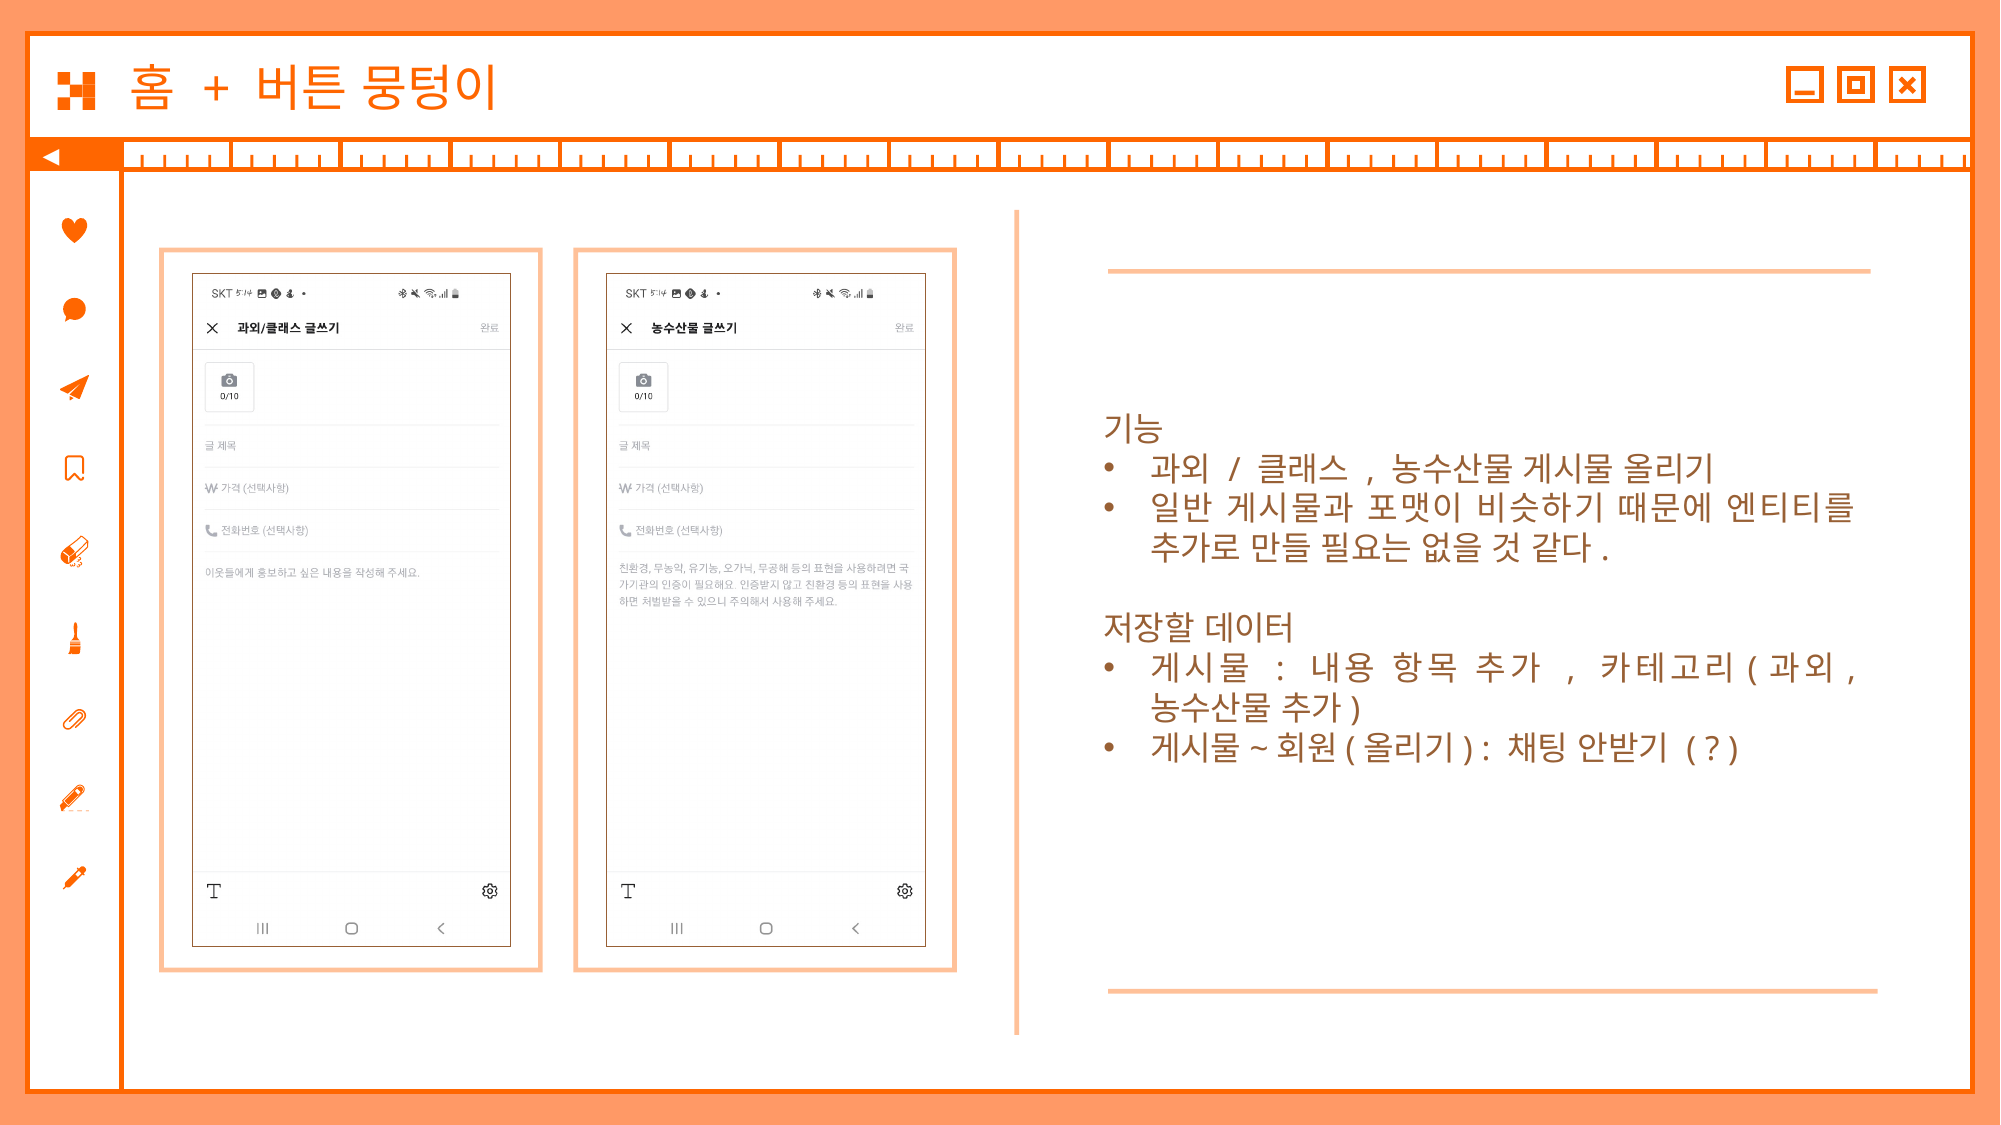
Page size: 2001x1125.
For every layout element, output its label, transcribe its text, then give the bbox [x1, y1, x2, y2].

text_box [1788, 68, 1924, 102]
text_box ◀ [27, 139, 119, 168]
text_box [57, 72, 95, 110]
text_box [122, 172, 1973, 1092]
text_box 홈 + 버튼 뭉텅이 [27, 32, 1973, 139]
picture [606, 273, 926, 947]
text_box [161, 209, 1878, 1035]
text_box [121, 140, 1973, 170]
text_box [27, 168, 122, 1093]
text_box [59, 217, 89, 890]
picture [192, 273, 511, 947]
